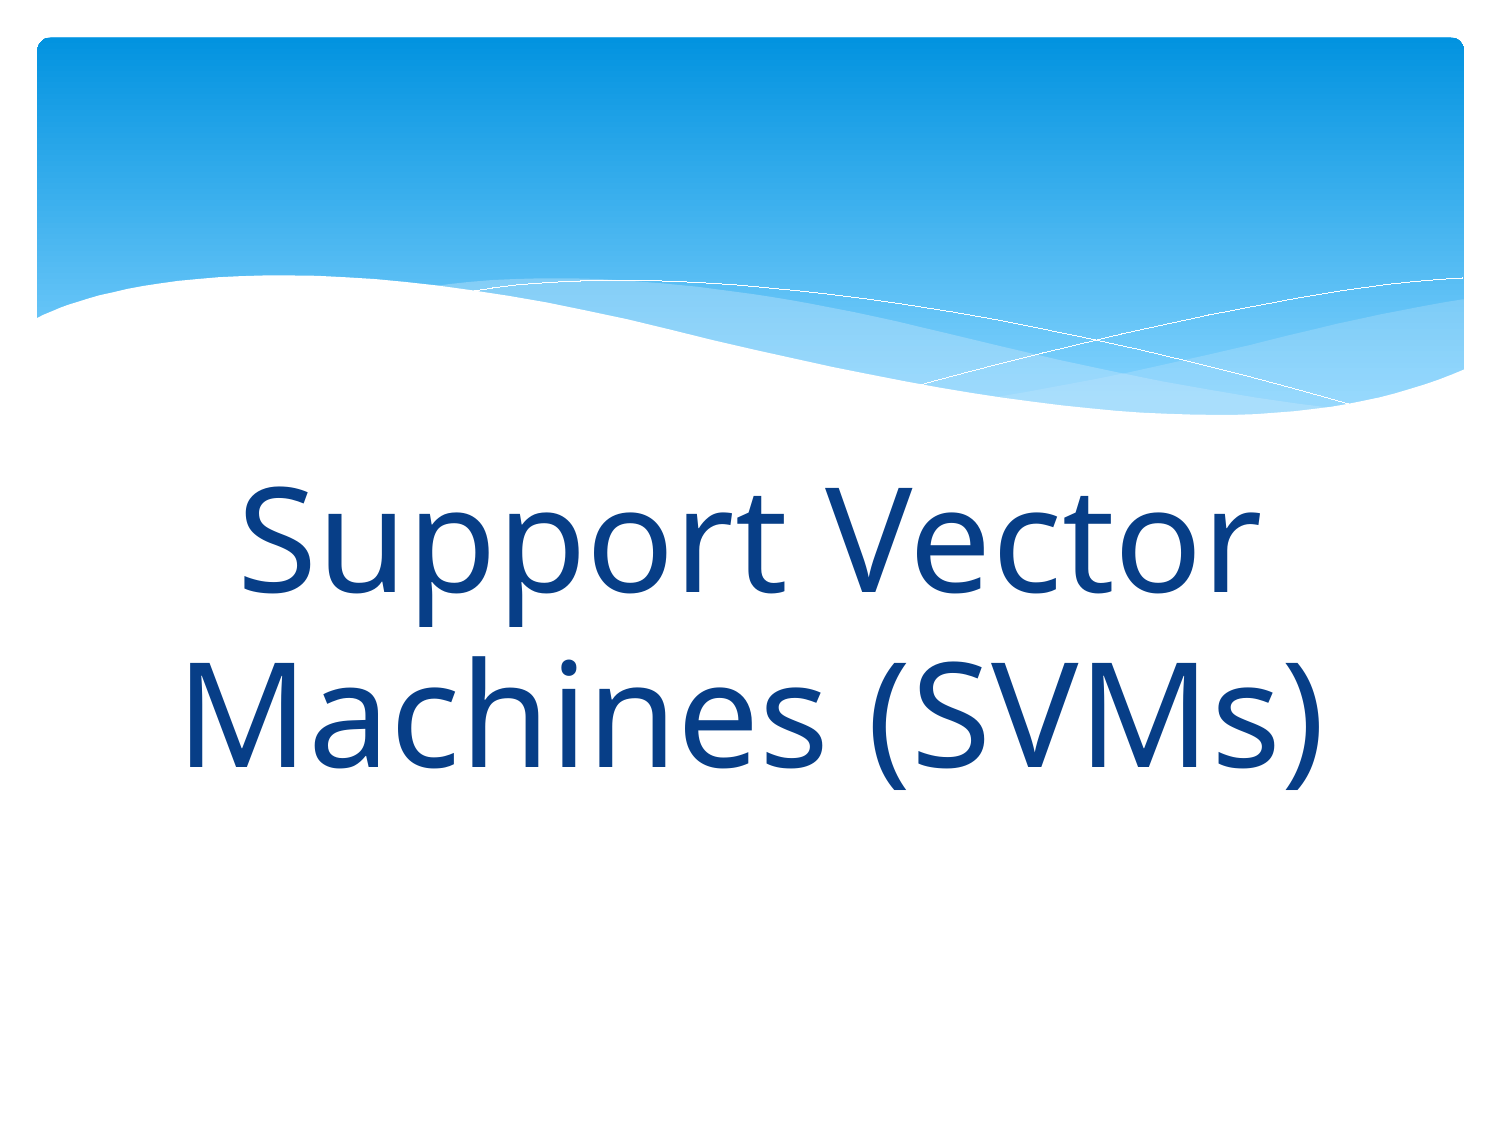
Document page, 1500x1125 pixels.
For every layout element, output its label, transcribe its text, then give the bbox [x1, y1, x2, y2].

list Support Vector Machines (SVMs) [143, 438, 1359, 1005]
